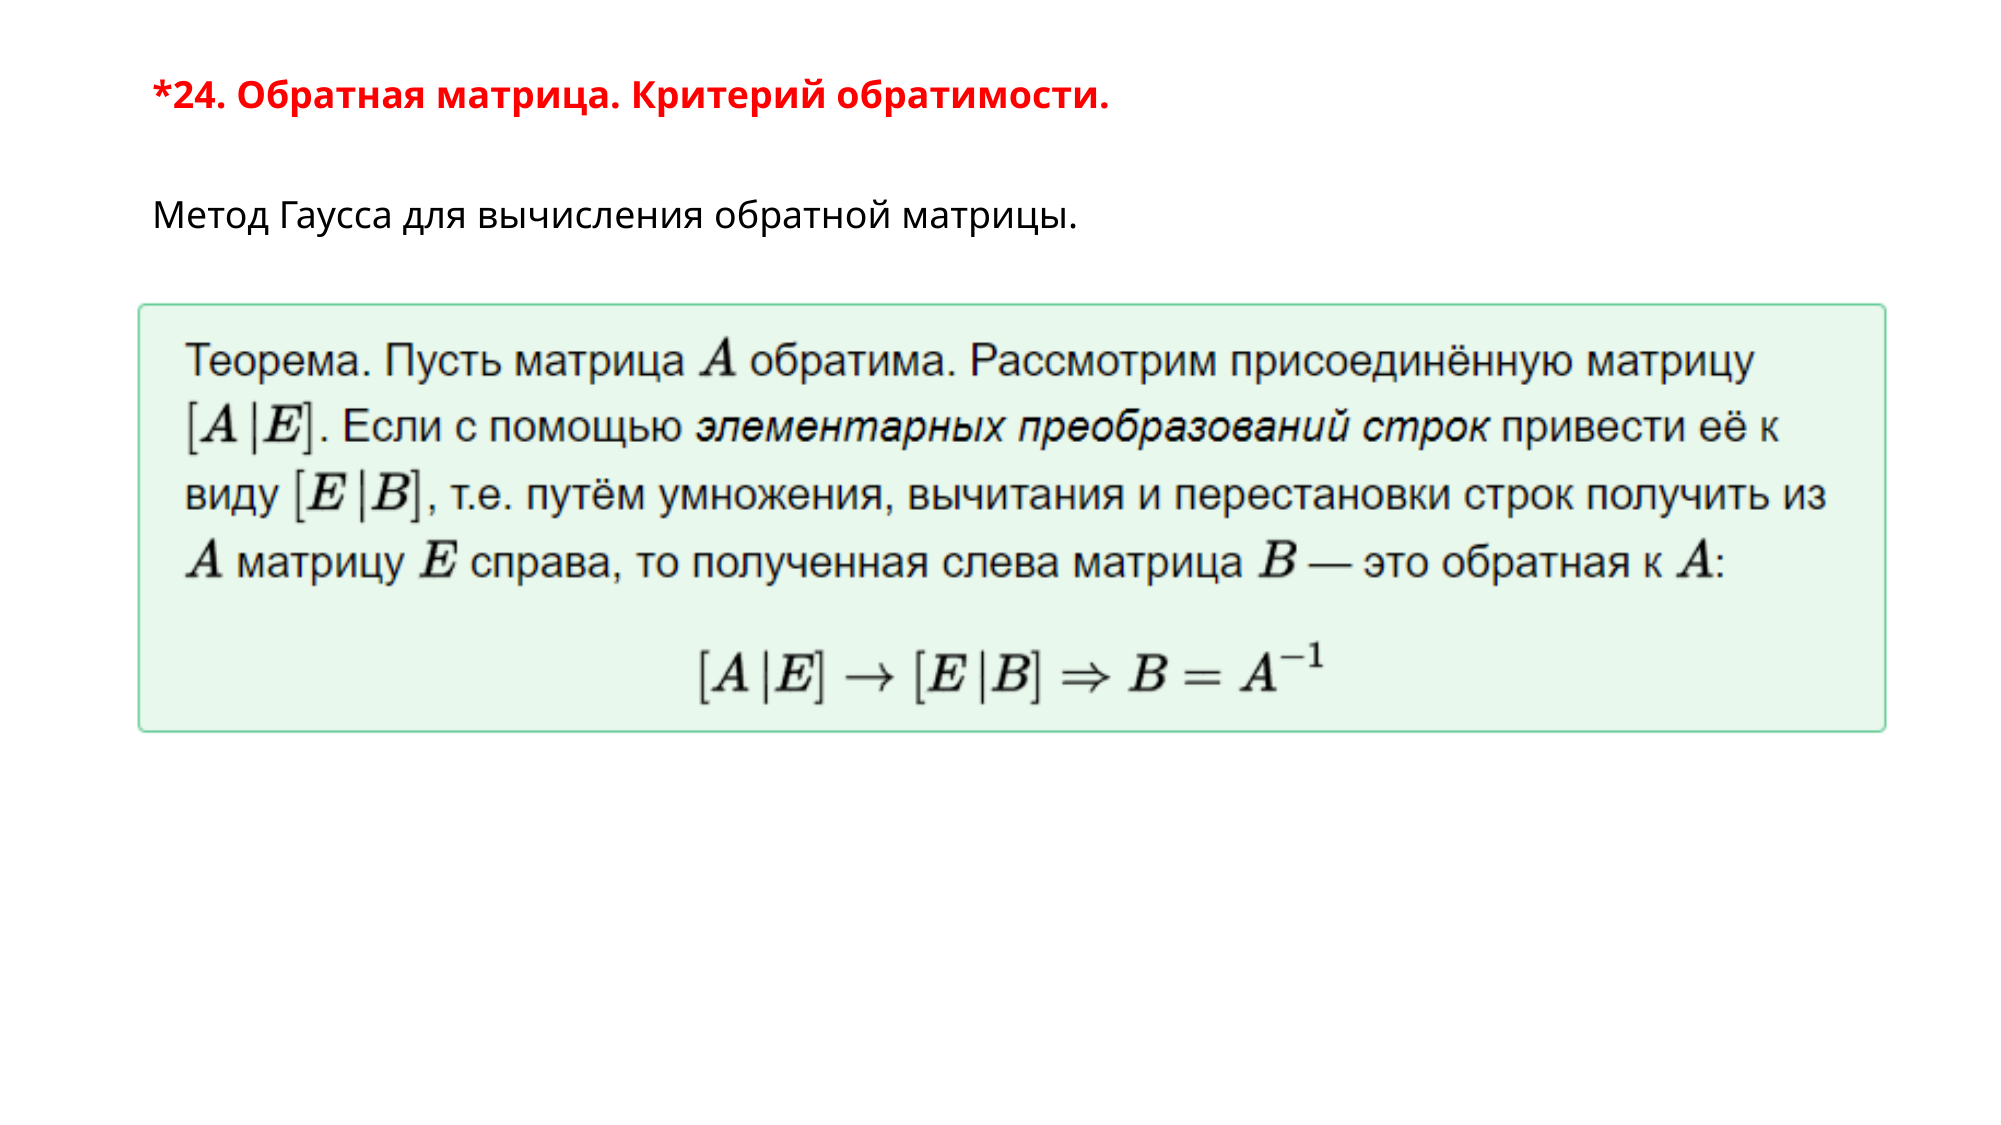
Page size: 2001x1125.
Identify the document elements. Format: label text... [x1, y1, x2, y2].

text_box Метод Гаусса для вычисления обратной матрицы. [137, 183, 1898, 293]
picture [123, 293, 1898, 742]
title *24. Обратная матрица. Критерий обратимости. [137, 59, 1852, 134]
